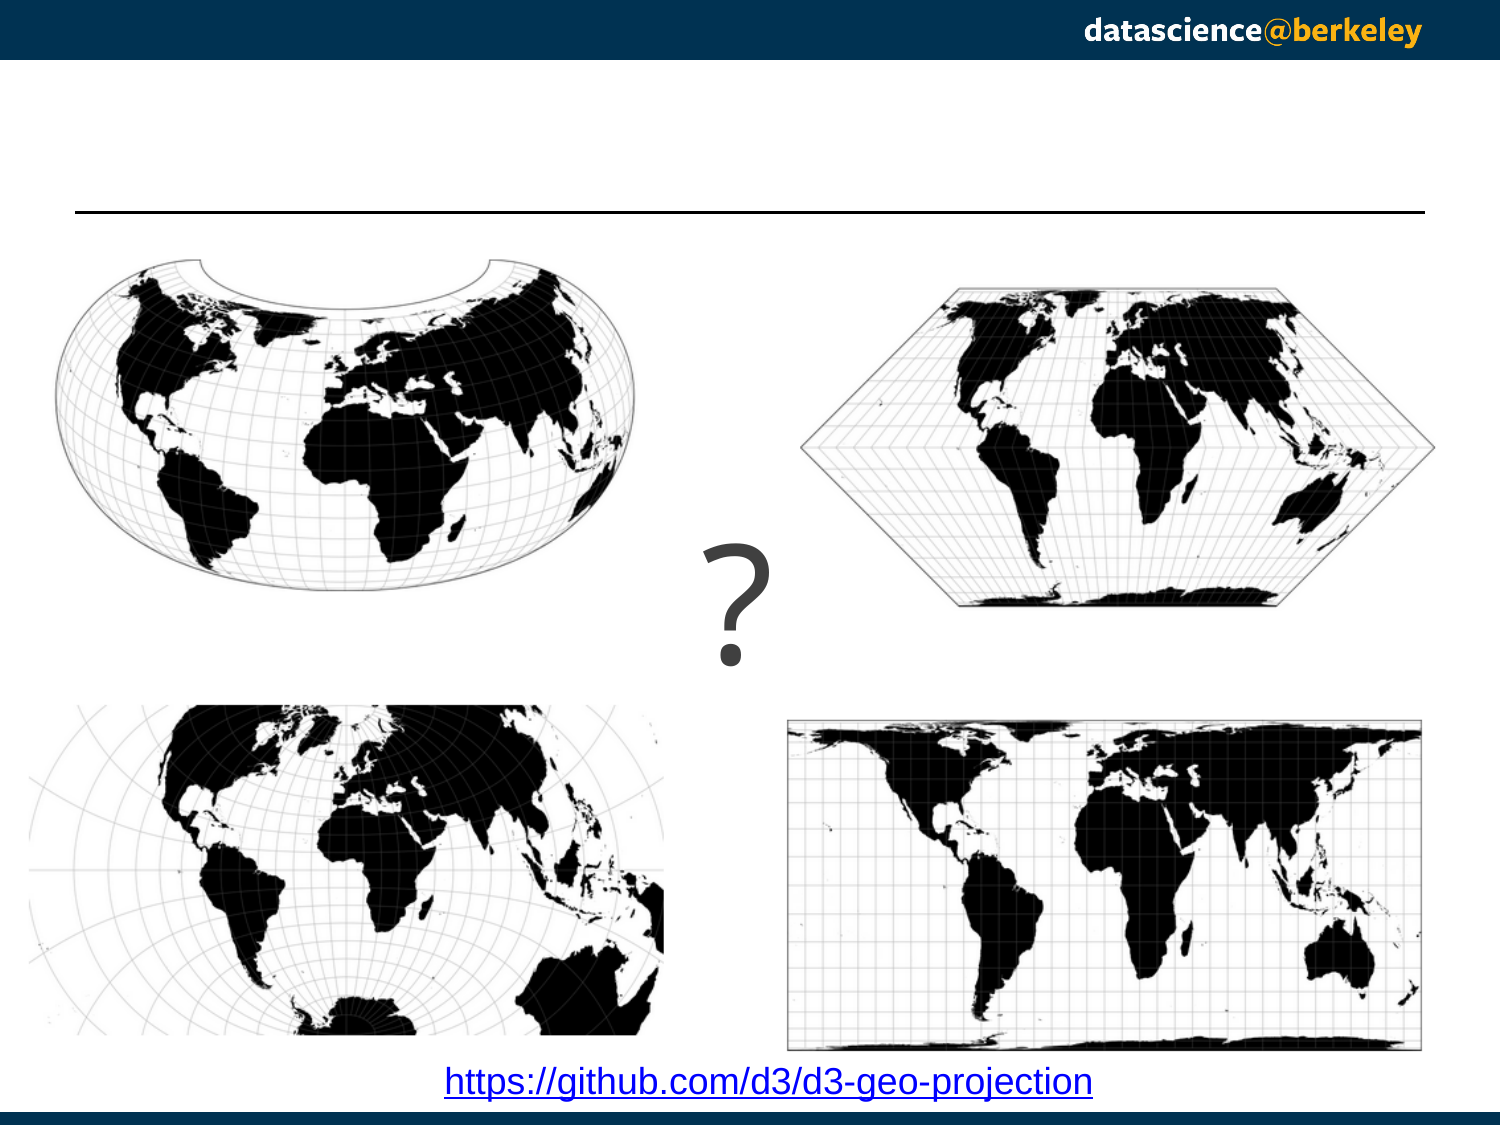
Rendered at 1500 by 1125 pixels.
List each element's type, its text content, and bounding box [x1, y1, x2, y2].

text_box https://github.com/d3/d3-geo-projection [429, 1049, 1109, 1125]
picture [774, 712, 1438, 1076]
picture [777, 274, 1463, 628]
picture [37, 249, 677, 594]
picture [0, 683, 697, 1051]
text_box ? [0, 249, 1488, 993]
picture [1079, 10, 1431, 52]
